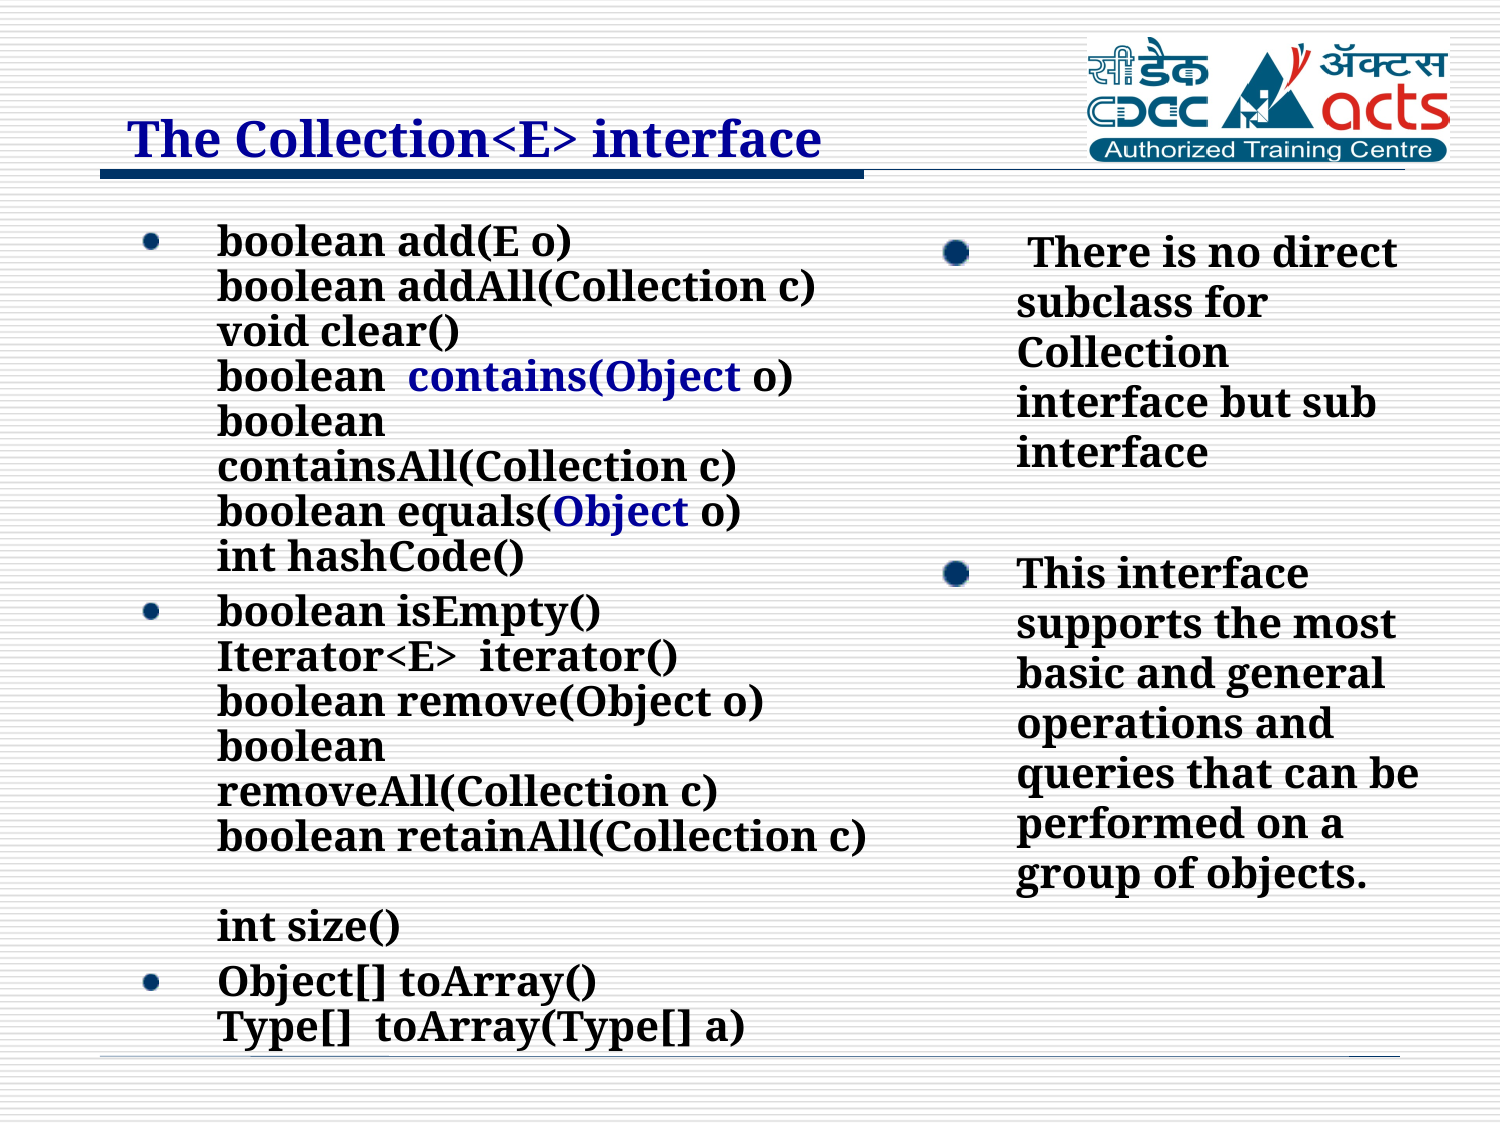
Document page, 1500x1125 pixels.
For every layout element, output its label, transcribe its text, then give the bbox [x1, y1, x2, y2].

text_box There is no direct subclass for Collection interface but sub interface This interface supports the most basic and general operations and queries that can be performed on a group of objects. [924, 218, 1438, 938]
title The Collection<E> interface [112, 99, 851, 304]
list boolean add(E o) boolean addAll(Collection c) void clear() boolean contains(Object o) boolean containsAll(Collection c) boolean equals(Object o) int hashCode() boolean isEmpty() Iterator<E> iterator() boolean remove(Object o) boolean removeAll(Collection c) boolean retainAll(Collection c) int size() Object[] toArray() Type[] toArray(Type[] a) [124, 212, 888, 1125]
picture [140, 600, 159, 620]
picture [140, 971, 159, 991]
picture [0, 0, 1500, 1125]
picture [140, 230, 159, 250]
